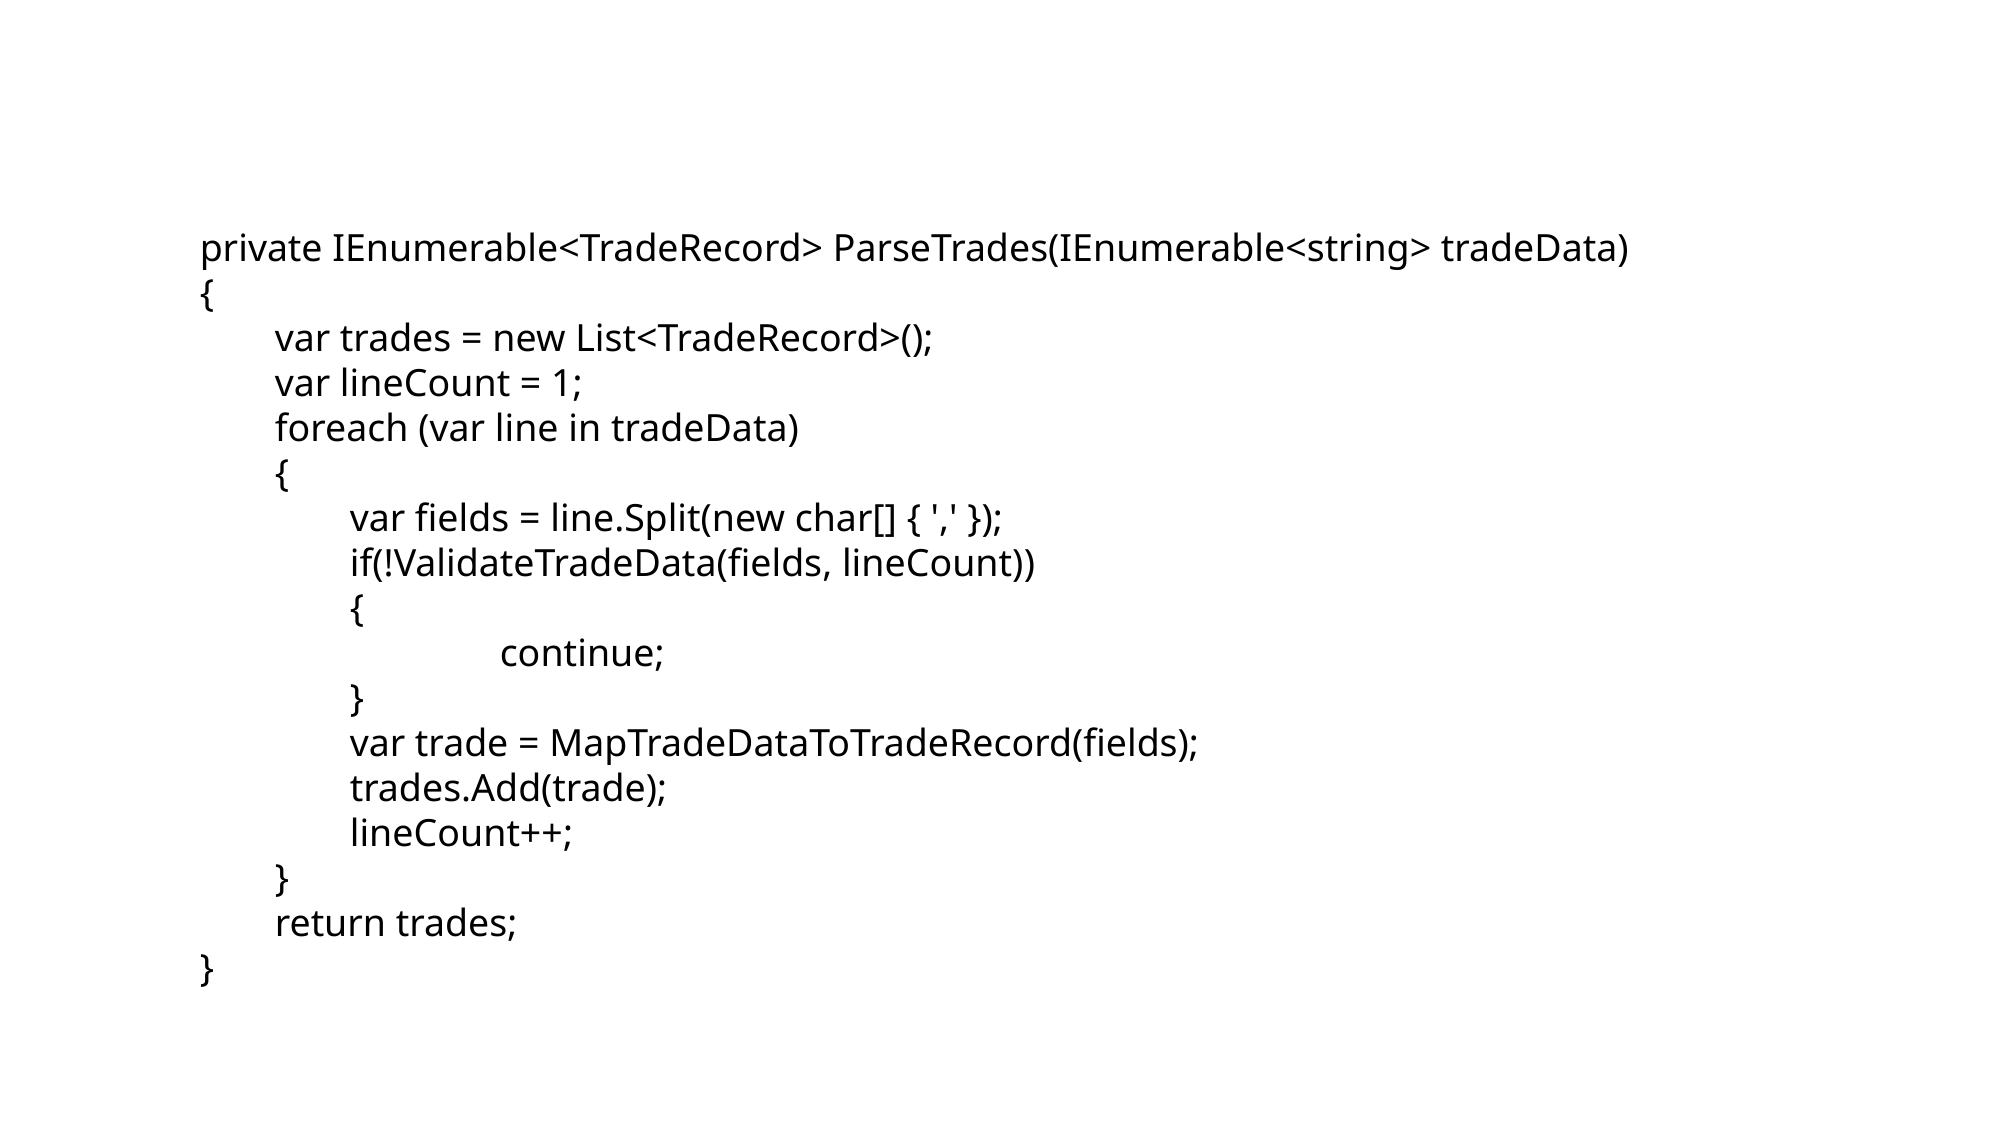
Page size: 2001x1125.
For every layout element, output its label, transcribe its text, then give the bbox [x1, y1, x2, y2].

text_box private IEnumerable<TradeRecord> ParseTrades(IEnumerable<string> tradeData) { var trades = new List<TradeRecord>(); var lineCount = 1; foreach (var line in tradeData) { var fields = line.Split(new char[] { ',' }); if(!ValidateTradeData(fields, lineCount)) { continue; } var trade = MapTradeDataToTradeRecord(fields); trades.Add(trade); lineCount++; } return trades; } [184, 216, 1893, 997]
